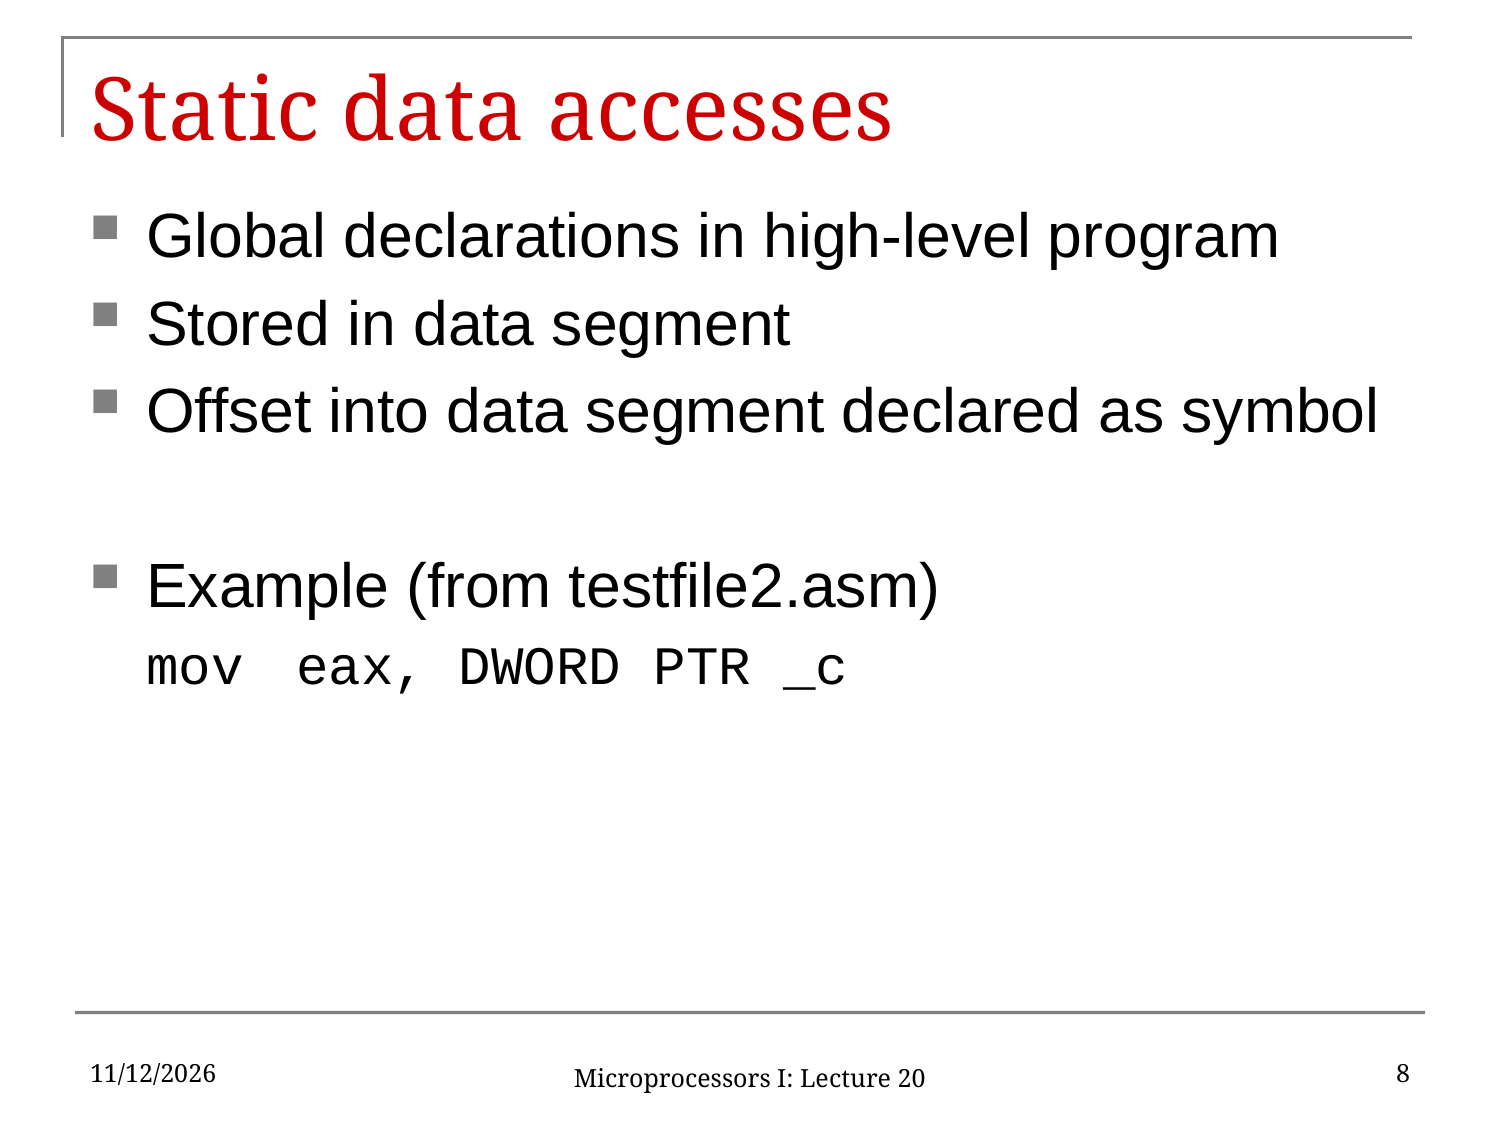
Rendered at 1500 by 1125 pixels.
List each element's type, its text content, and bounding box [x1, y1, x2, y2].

footer Microprocessors I: Lecture 20 [512, 1024, 988, 1101]
slide_number 8 [1074, 1023, 1426, 1100]
list Global declarations in high-level program Stored in data segment Offset into data segment declared as symbol Example (from testfile2.asm) mov eax, DWORD PTR _c [75, 187, 1425, 1006]
title Static data accesses [75, 45, 1425, 163]
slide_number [74, 1023, 426, 1100]
